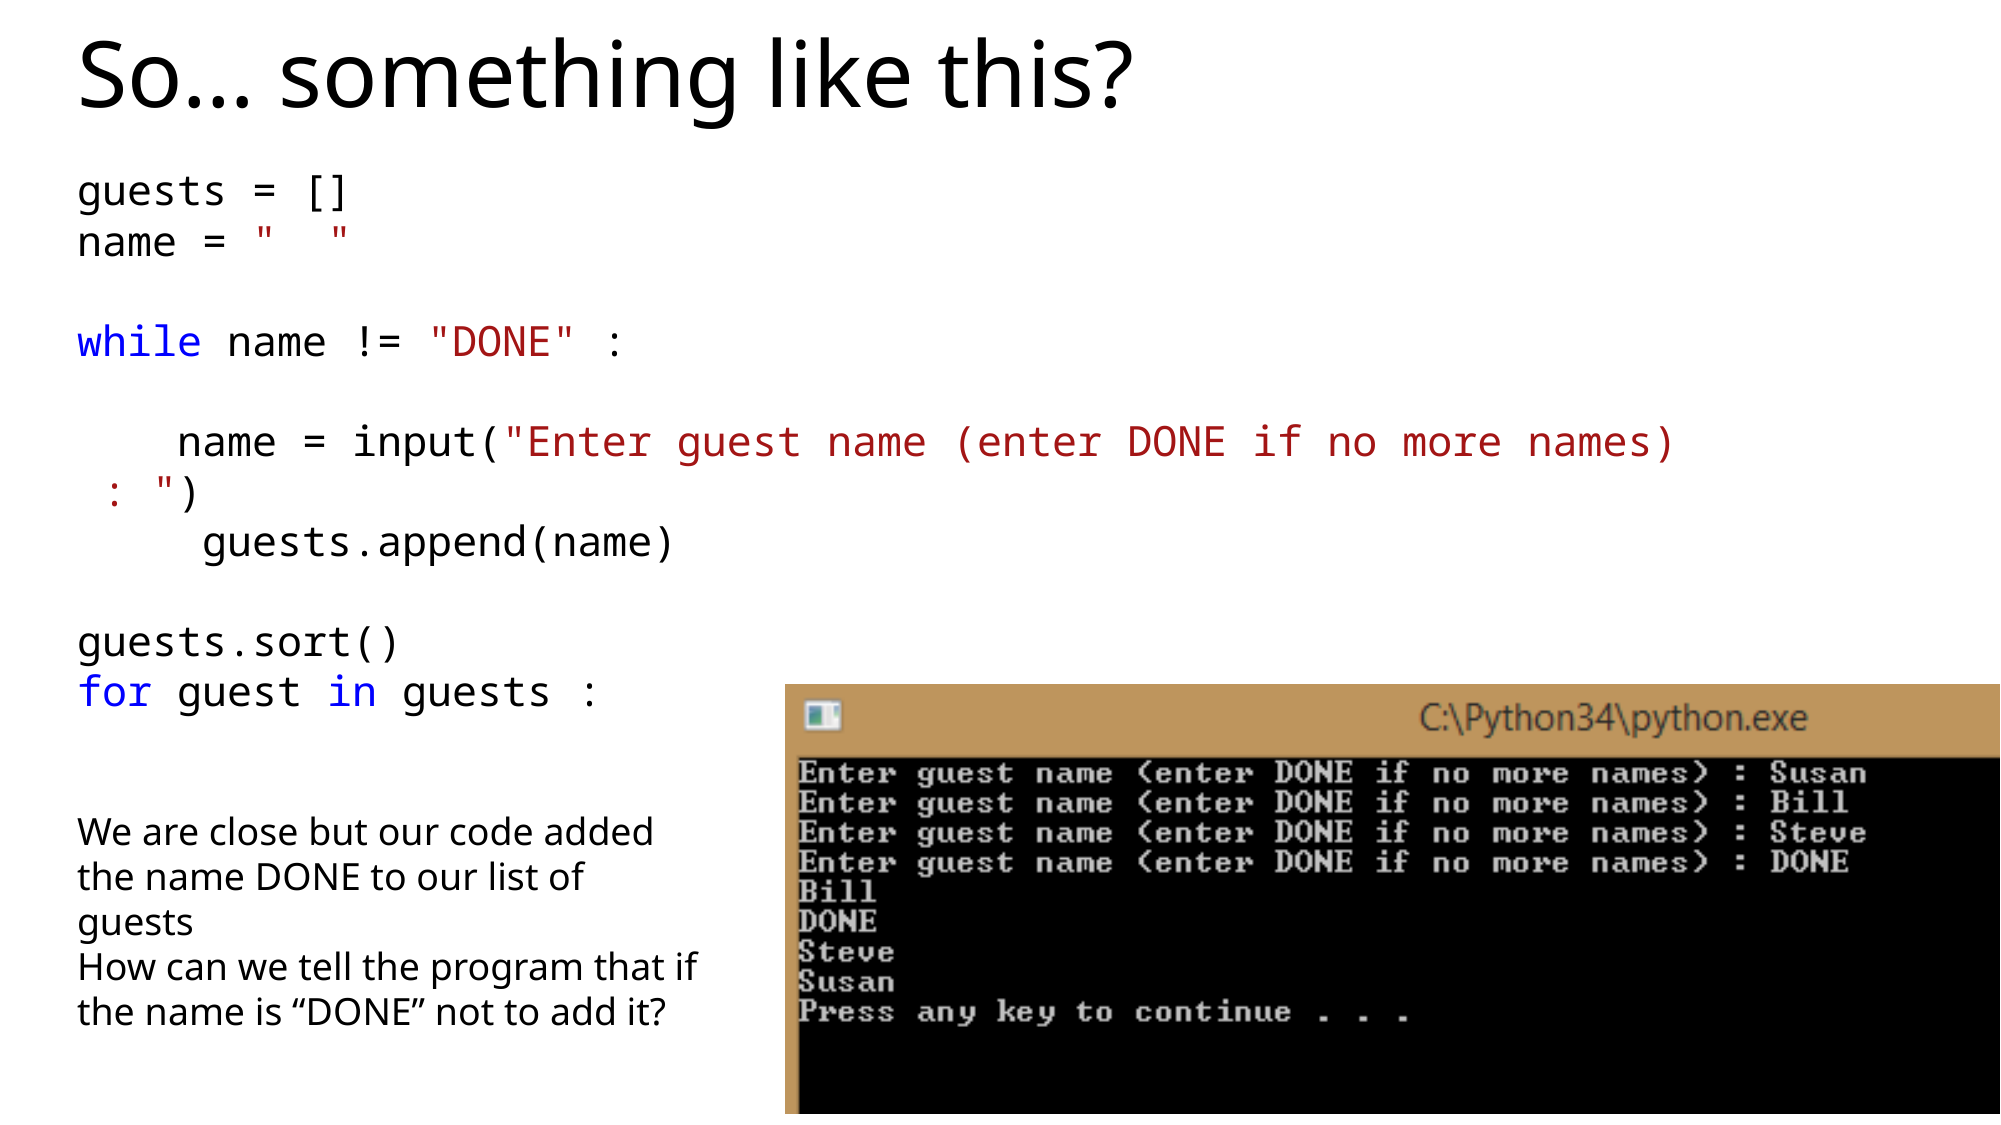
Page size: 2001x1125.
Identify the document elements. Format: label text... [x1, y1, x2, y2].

text_box We are close but our code added the name DONE to our list of guests How can we tell the program that if the name is “DONE” not to add it? [62, 800, 725, 1041]
picture [784, 684, 2000, 1114]
text_box guests = [] name = " " while name != "DONE" : name = input("Enter guest name (enter DONE if no more names) : ") guests.append(name) guests.sort() for guest in guests : [62, 156, 1713, 772]
text_box So… something like this? [62, 29, 1953, 205]
